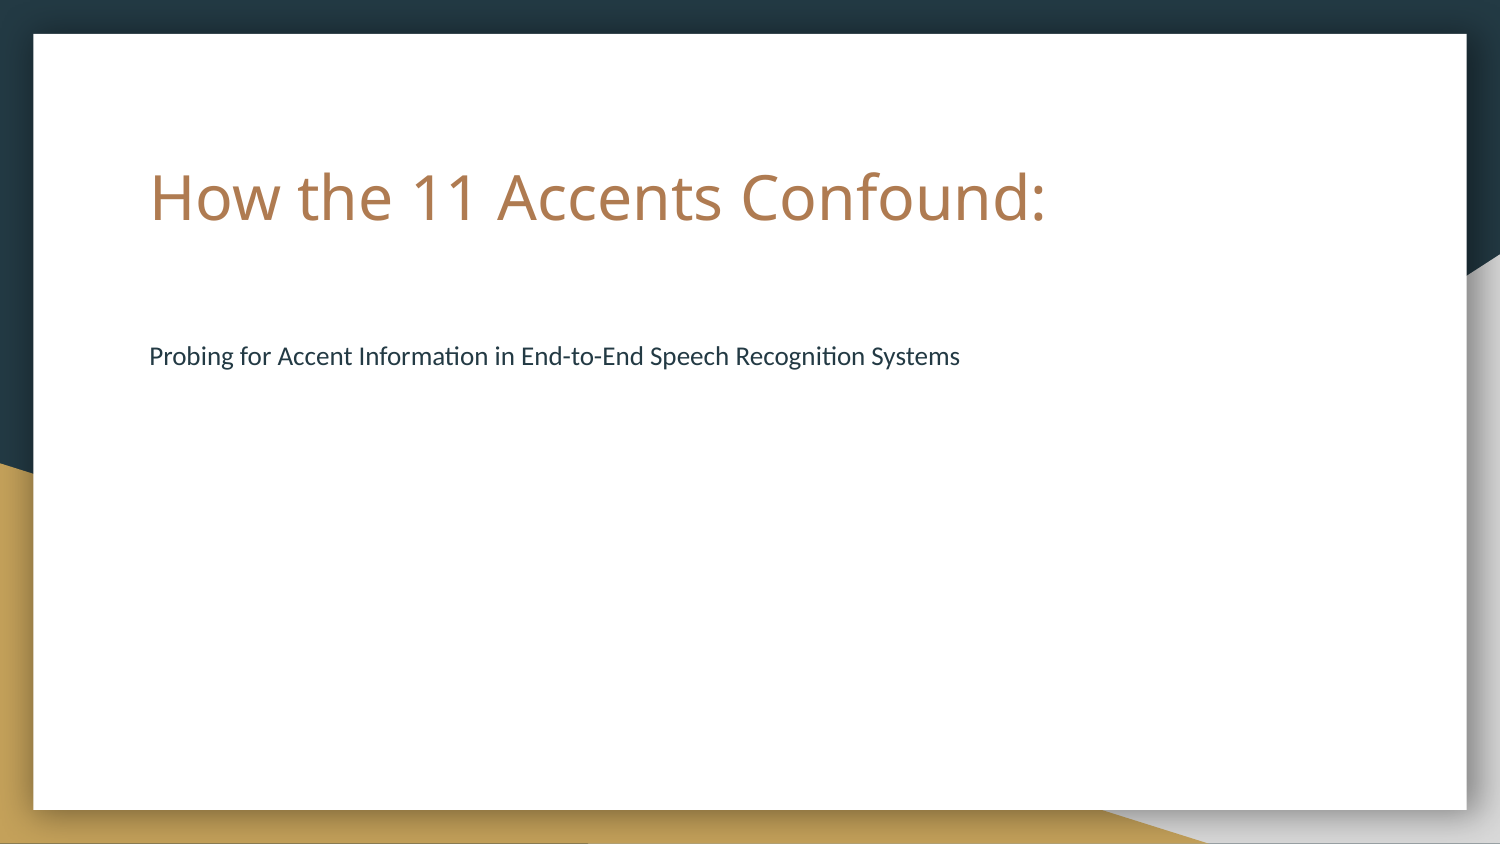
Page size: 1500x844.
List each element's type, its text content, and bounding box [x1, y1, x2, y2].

list Probing for Accent Information in End-to-End Speech Recognition Systems [134, 326, 1366, 729]
title How the 11 Accents Confound: [134, 138, 1366, 296]
